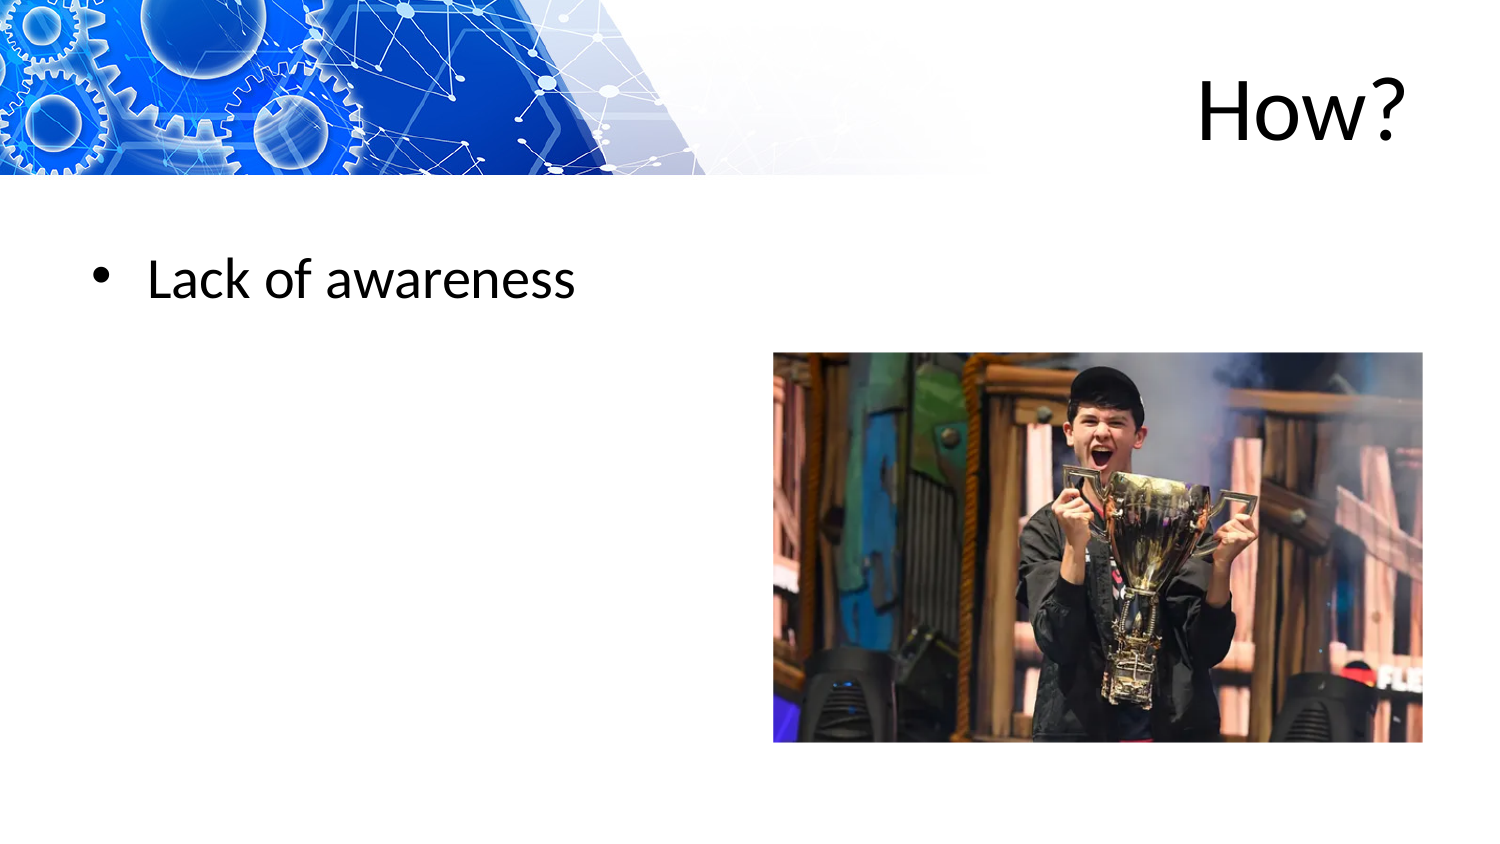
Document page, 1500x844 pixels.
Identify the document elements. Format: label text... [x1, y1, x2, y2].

picture [0, 0, 1500, 844]
title How? [75, 33, 1425, 175]
list Lack of awareness [76, 232, 768, 784]
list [766, 342, 1430, 752]
